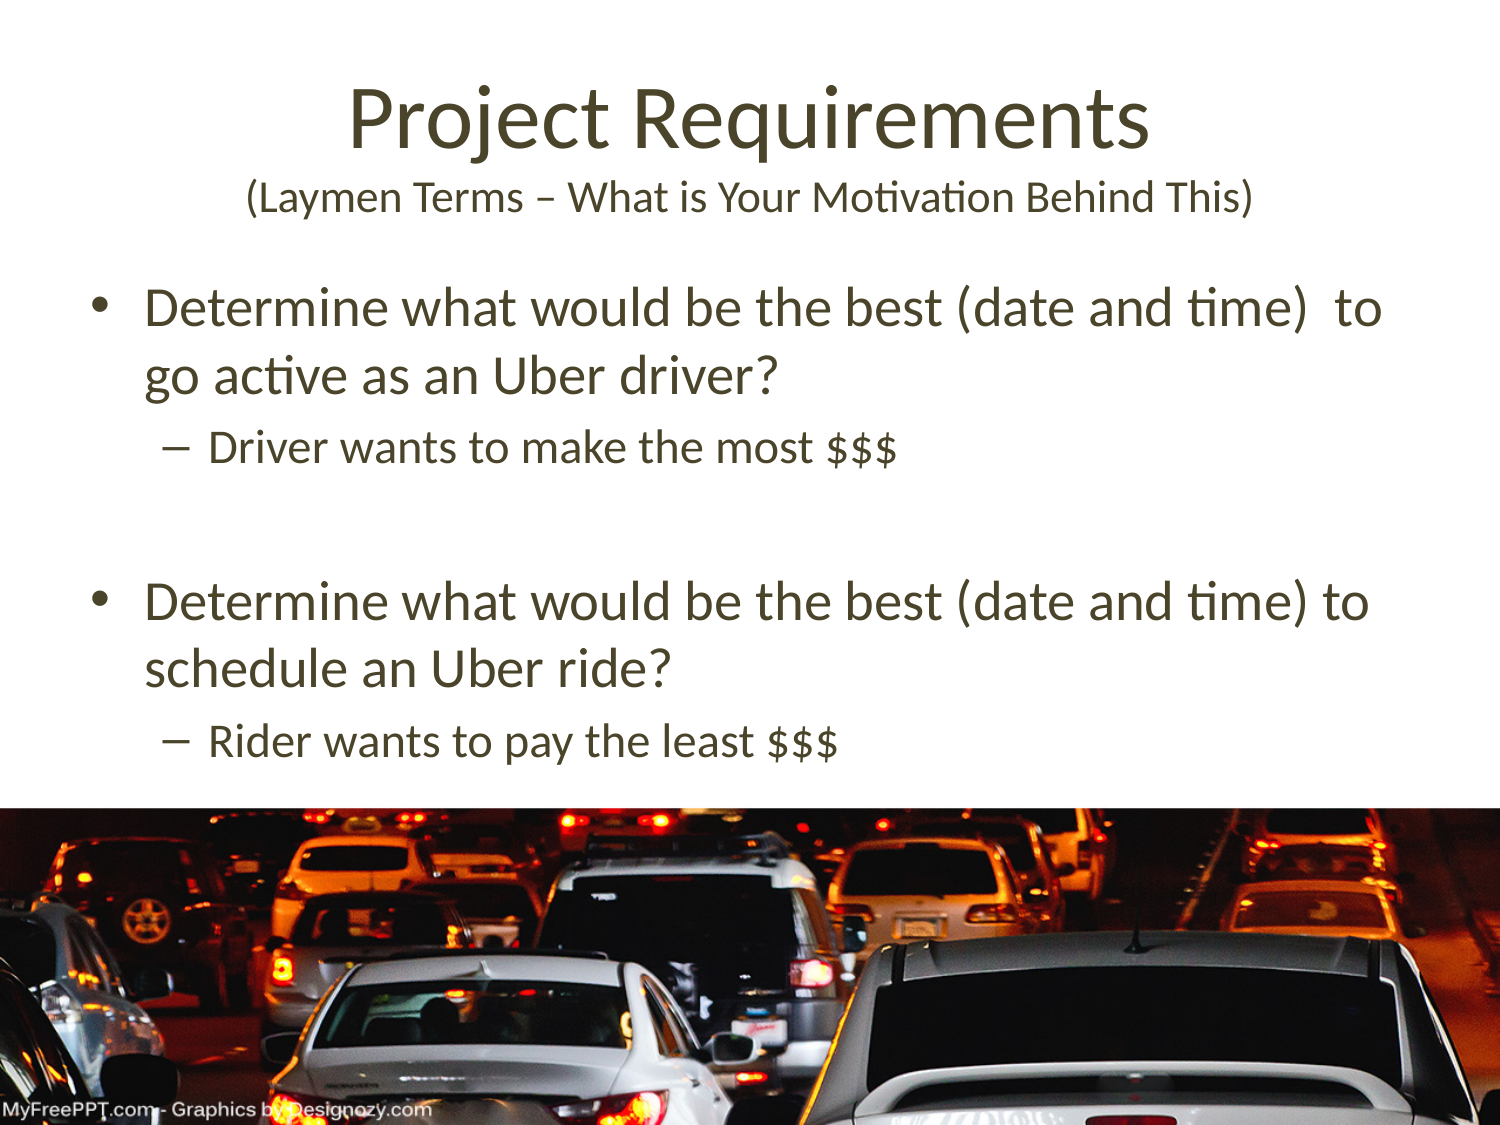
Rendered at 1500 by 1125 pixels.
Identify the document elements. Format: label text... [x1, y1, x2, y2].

list Determine what would be the best (date and time) to go active as an Uber driver? Driver wants to make the most $$$ Determine what would be the best (date and time) to schedule an Uber ride? Rider wants to pay the least $$$ [75, 262, 1425, 775]
title Project Requirements (Laymen Terms – What is Your Motivation Behind This) [75, 45, 1425, 233]
picture [0, 0, 1500, 1125]
